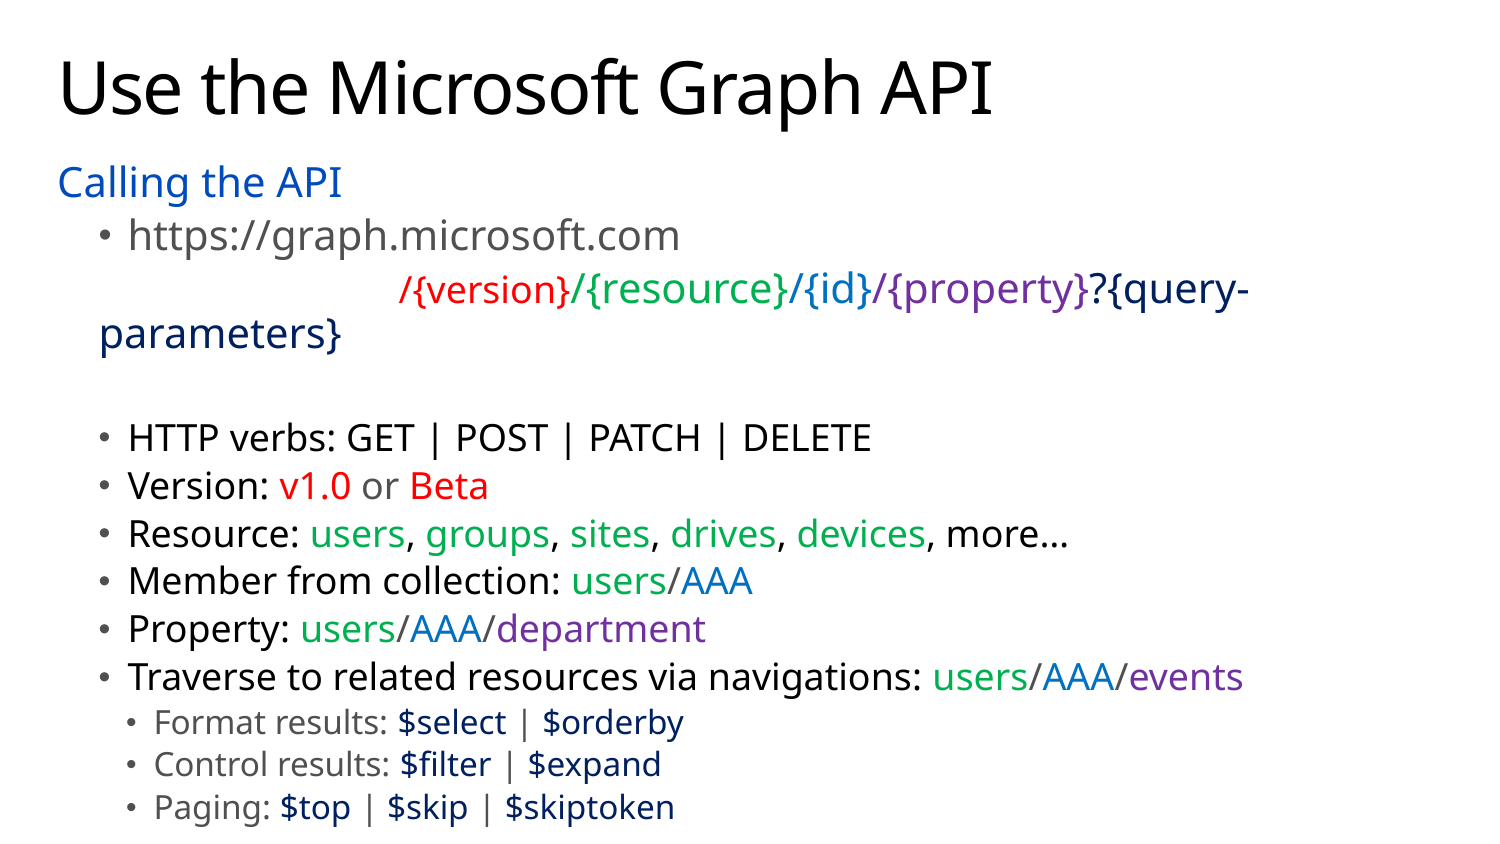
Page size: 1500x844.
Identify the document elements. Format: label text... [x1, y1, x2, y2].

list Calling the API https://graph.microsoft.com /{version}/{resource}/{id}/{property}?{query-parameters} HTTP verbs: GET | POST | PATCH | DELETE Version: v1.0 or Beta Resource: users, groups, sites, drives, devices, more… Member from collection: users/AAA Property: users/AAA/department Traverse to related resources via navigations: users/AAA/events Format results: $select | $orderby Control results: $filter | $expand Paging: $top | $skip | $skiptoken [33, 147, 1467, 822]
title Use the Microsoft Graph API [33, 35, 1468, 147]
